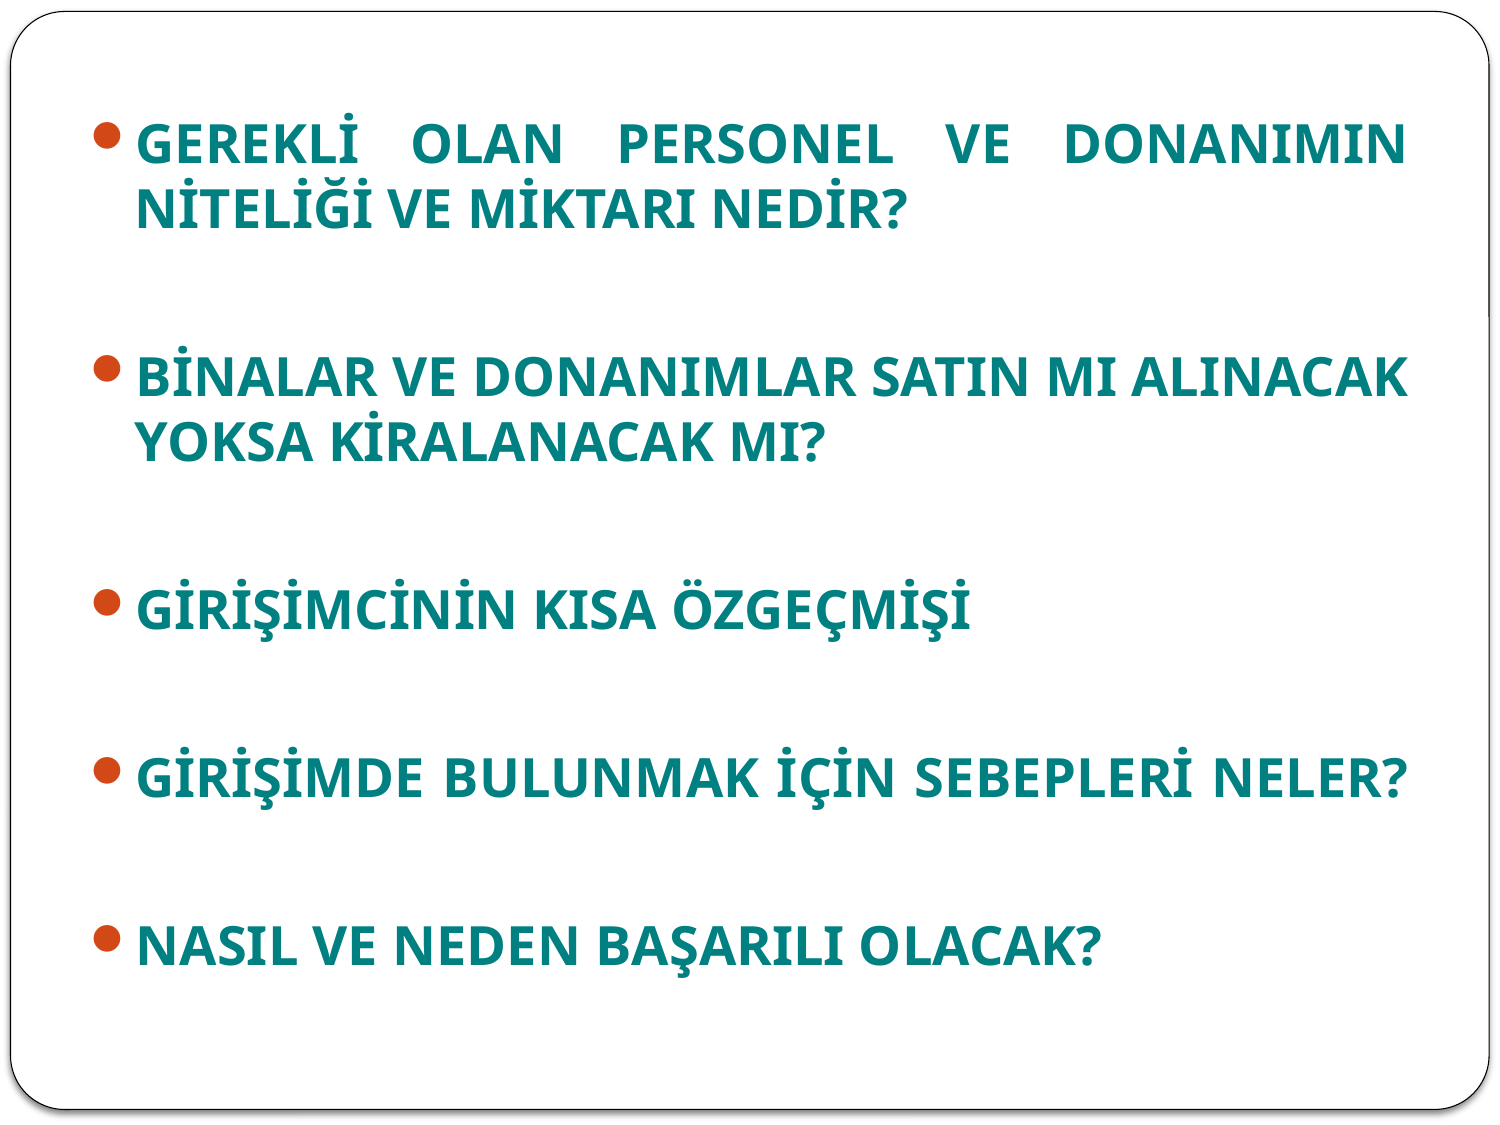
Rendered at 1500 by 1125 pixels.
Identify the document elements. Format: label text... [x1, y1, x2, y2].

list GEREKLİ OLAN PERSONEL VE DONANIMIN NİTELİĞİ VE MİKTARI NEDİR? BİNALAR VE DONANIMLAR SATIN MI ALINACAK YOKSA KİRALANACAK MI? GİRİŞİMCİNİN KISA ÖZGEÇMİŞİ GİRİŞİMDE BULUNMAK İÇİN SEBEPLERİ NELER? NASIL VE NEDEN BAŞARILI OLACAK? [75, 101, 1425, 1005]
